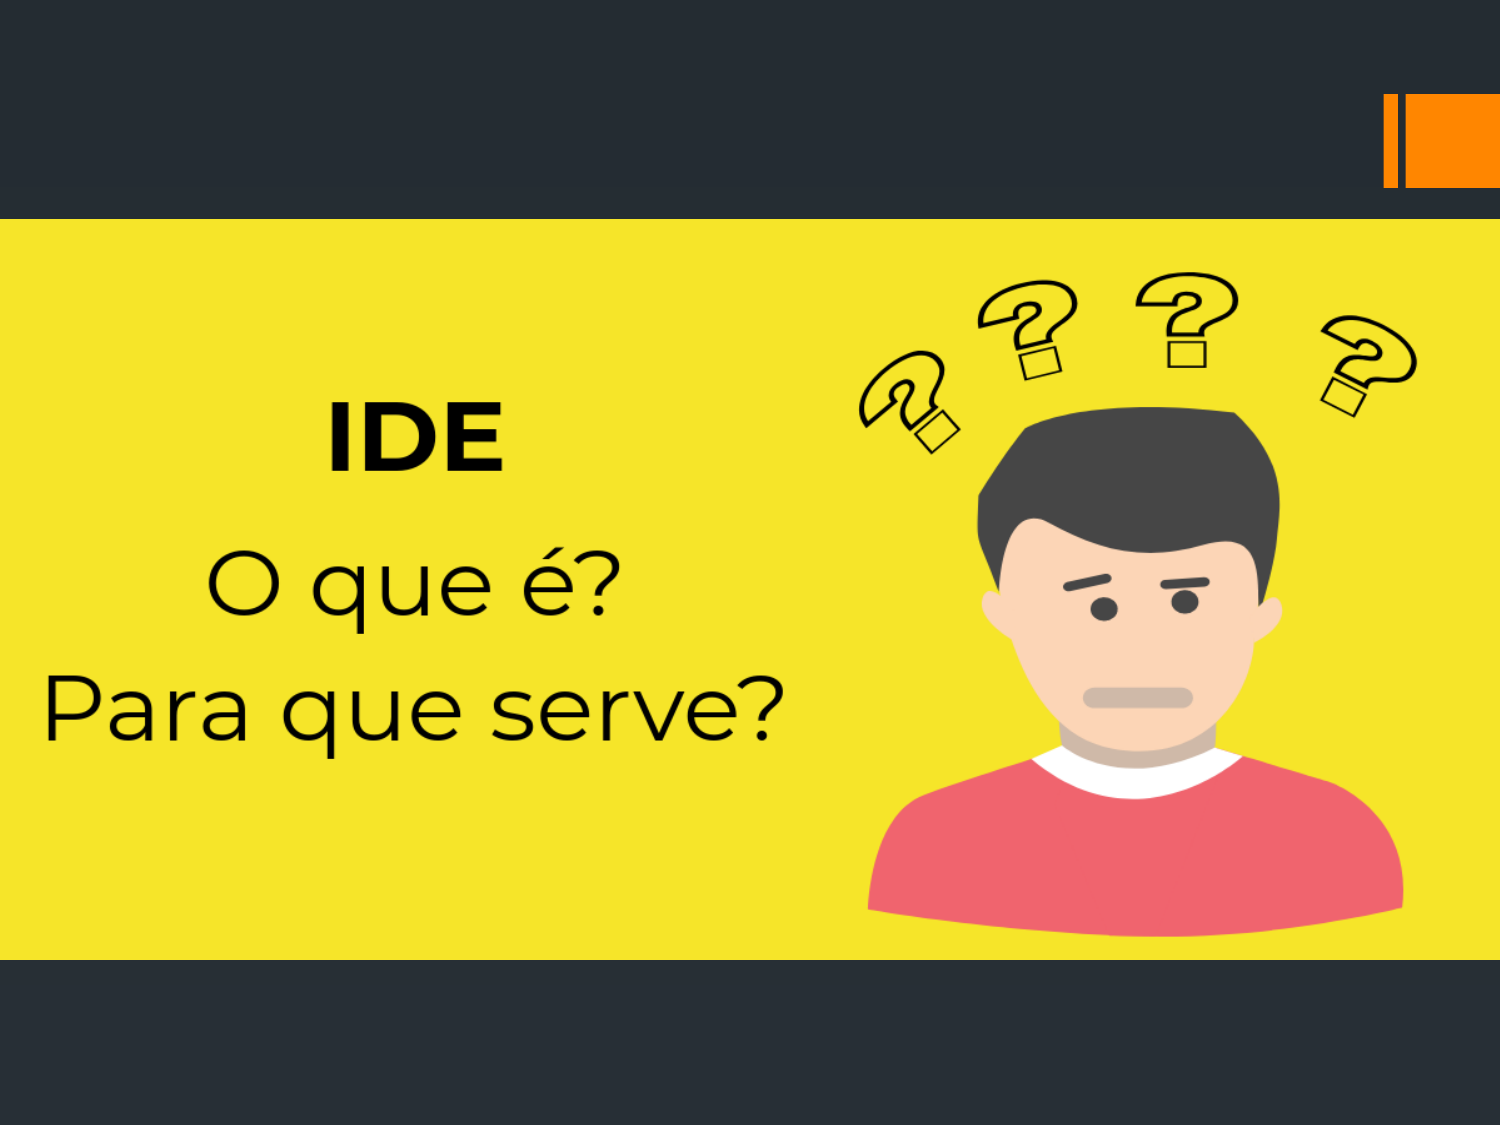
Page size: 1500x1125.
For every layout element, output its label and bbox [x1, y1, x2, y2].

picture [0, 219, 1500, 961]
